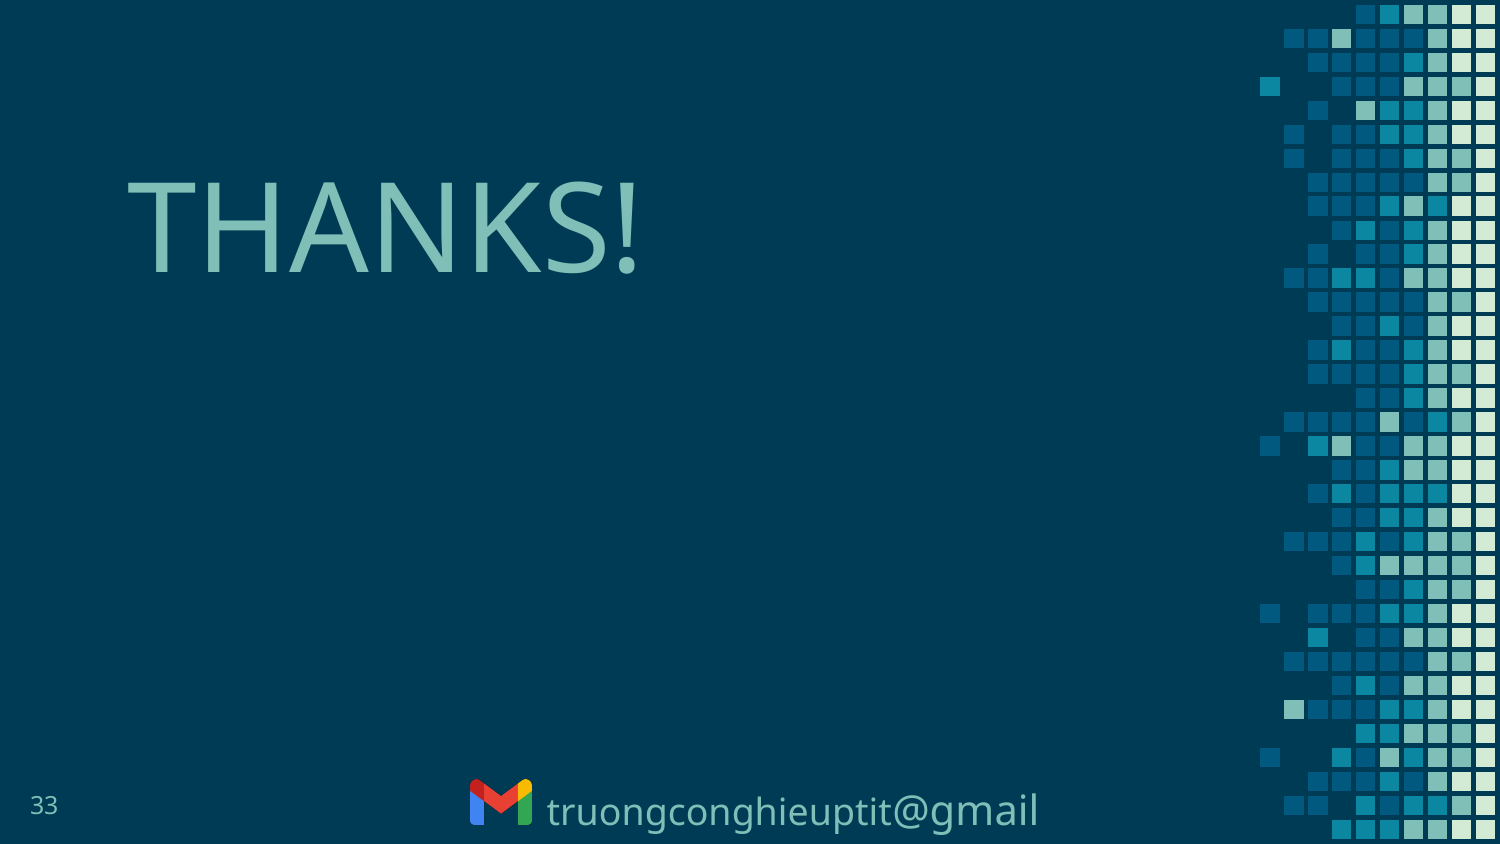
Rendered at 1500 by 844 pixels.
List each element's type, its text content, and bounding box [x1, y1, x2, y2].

text_box truongconghieuptit@gmail.com [531, 768, 1063, 844]
slide_number 33 [15, 774, 105, 839]
picture [471, 780, 531, 824]
title THANKS! [112, 122, 911, 313]
